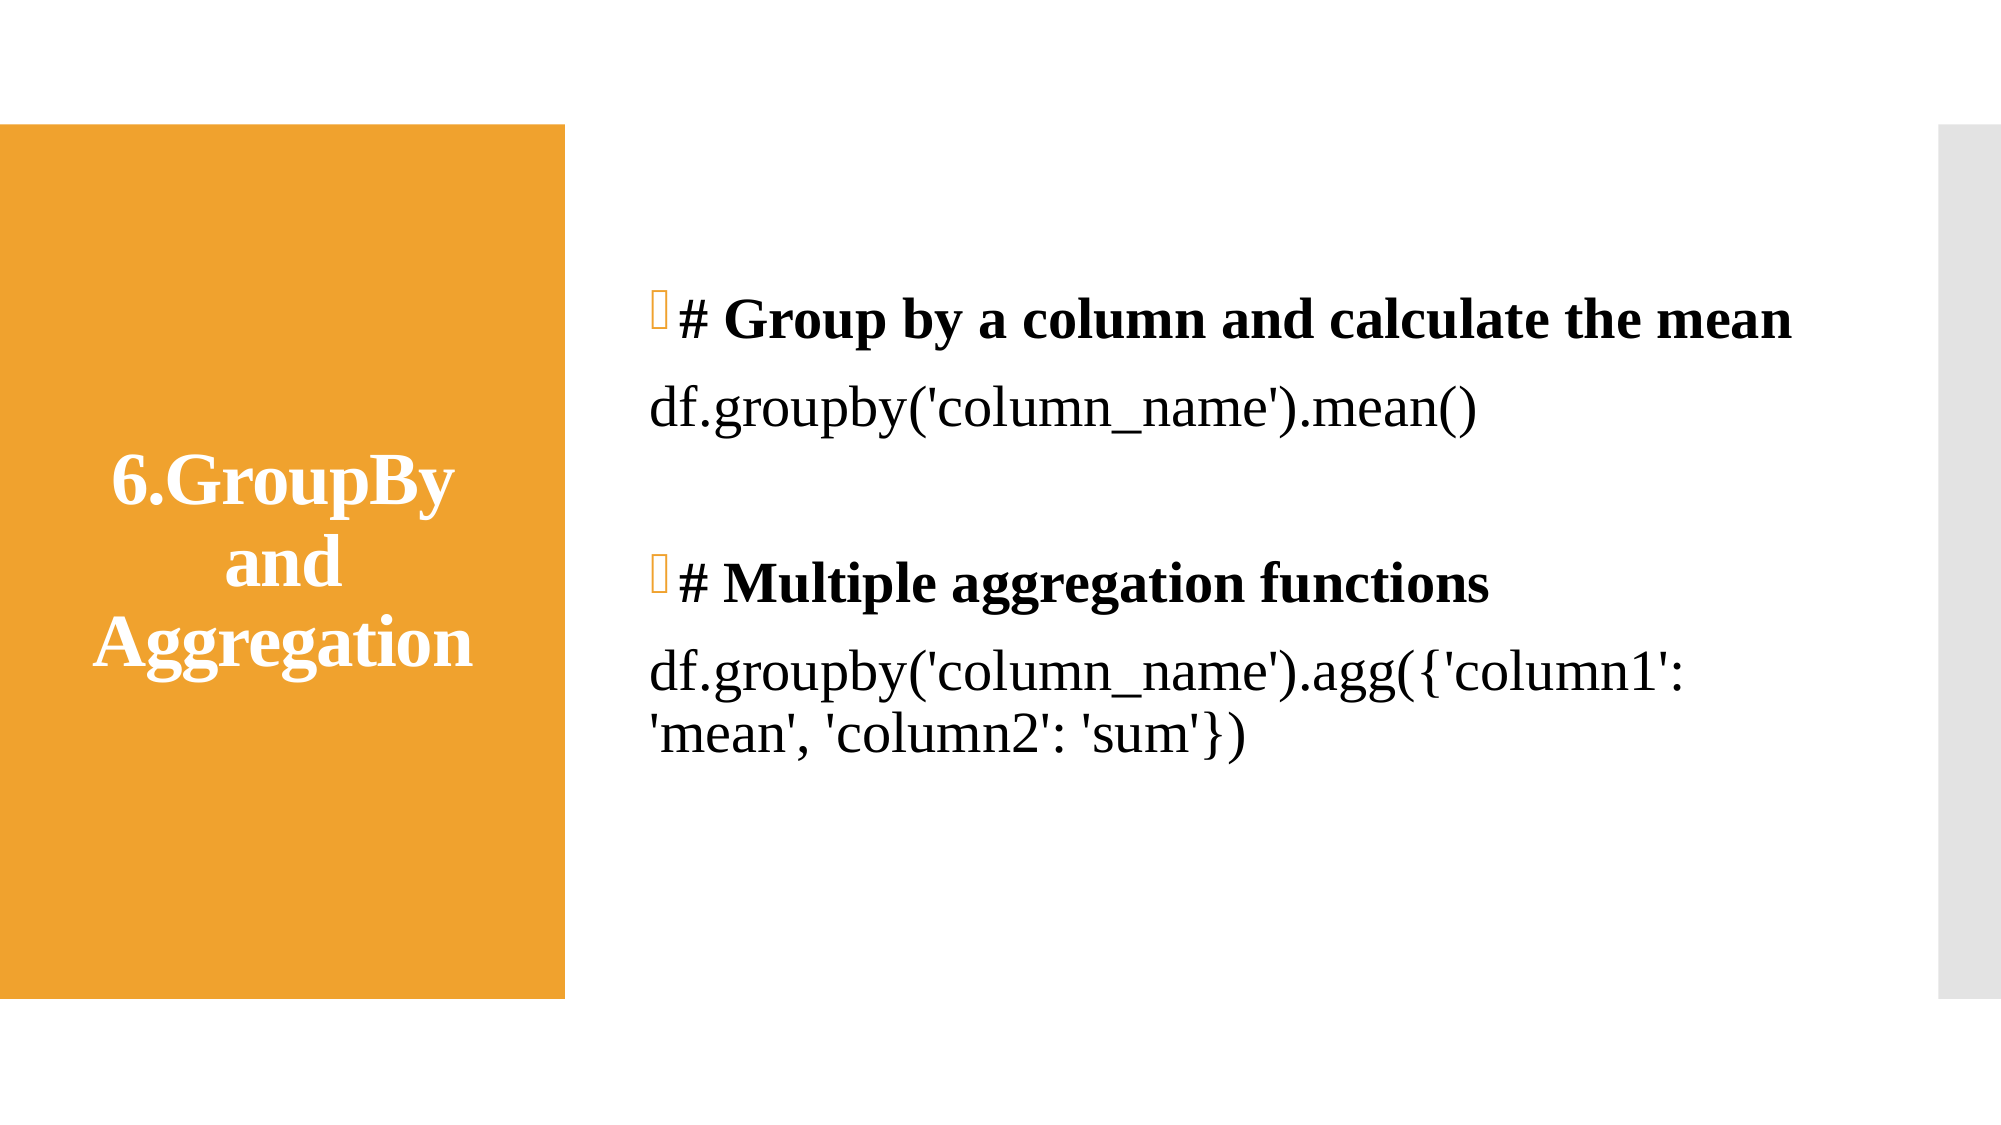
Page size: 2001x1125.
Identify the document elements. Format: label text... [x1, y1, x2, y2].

title 6.GroupBy and Aggregation [41, 184, 525, 940]
list # Group by a column and calculate the mean df.groupby('column_name').mean() # Multiple aggregation functions df.groupby('column_name').agg({'column1': 'mean', 'column2': 'sum'}) [634, 141, 1835, 982]
